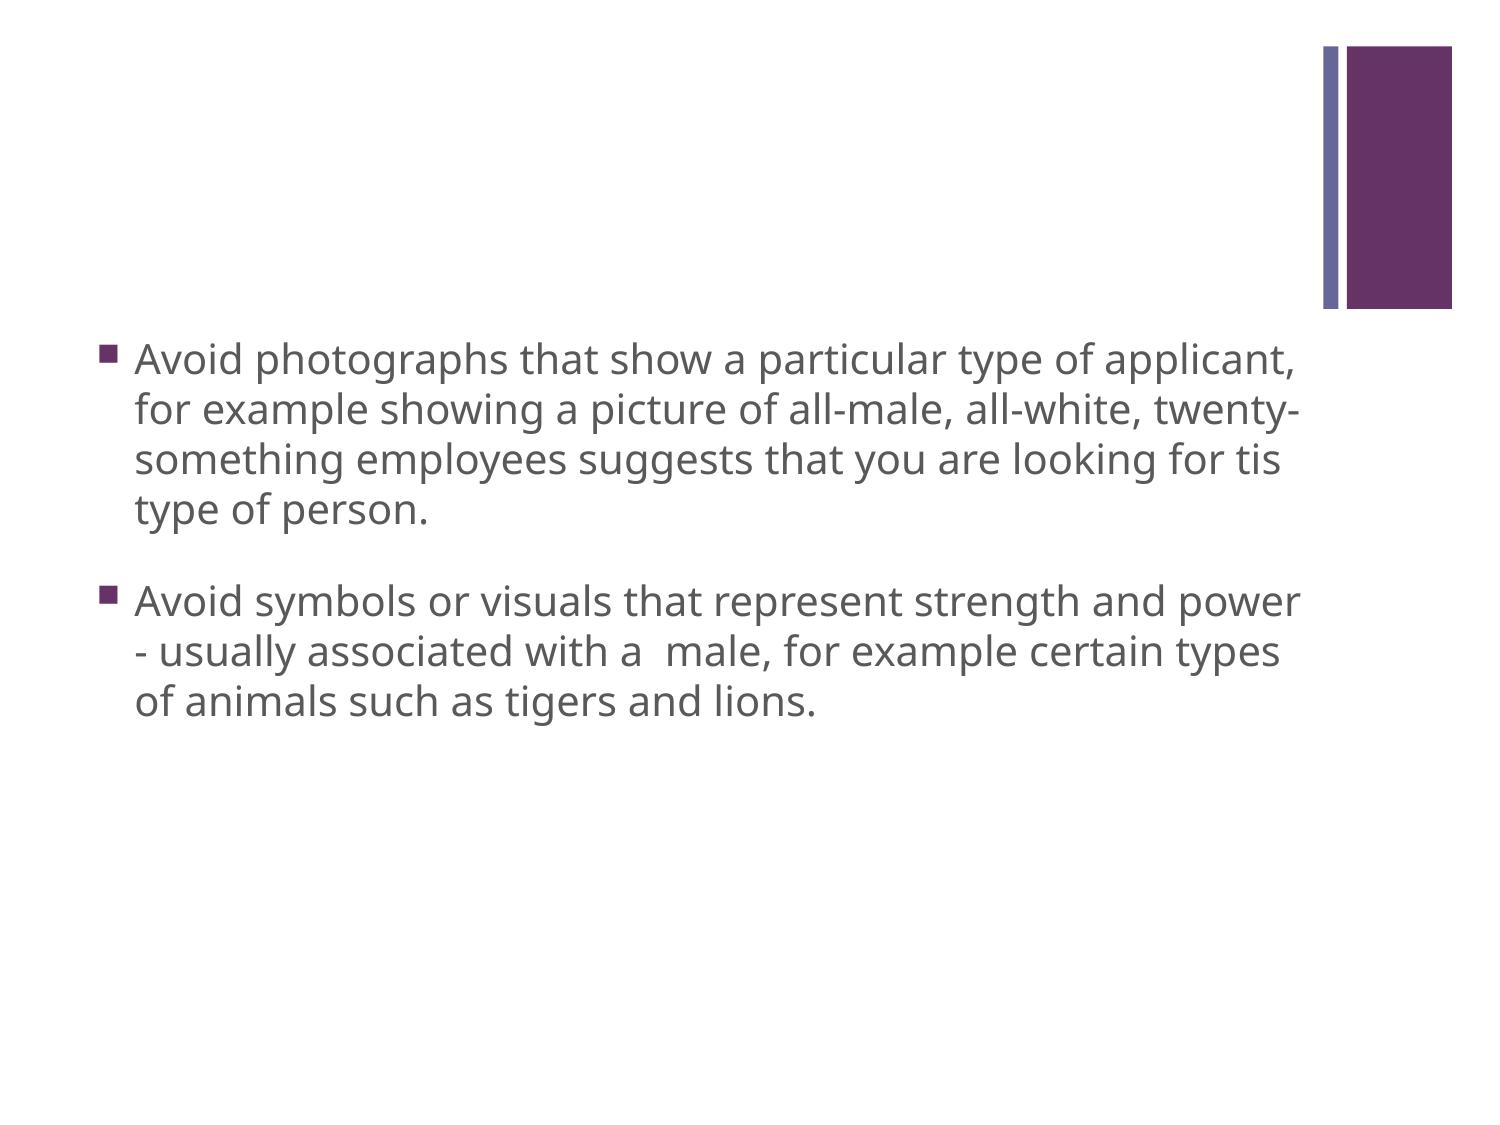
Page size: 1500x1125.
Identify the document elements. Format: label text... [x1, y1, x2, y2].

list Avoid photographs that show a particular type of applicant, for example showing a picture of all-male, all-white, twenty-something employees suggests that you are looking for tis type of person. Avoid symbols or visuals that represent strength and power - usually associated with a male, for example certain types of animals such as tigers and lions. [81, 324, 1322, 1005]
